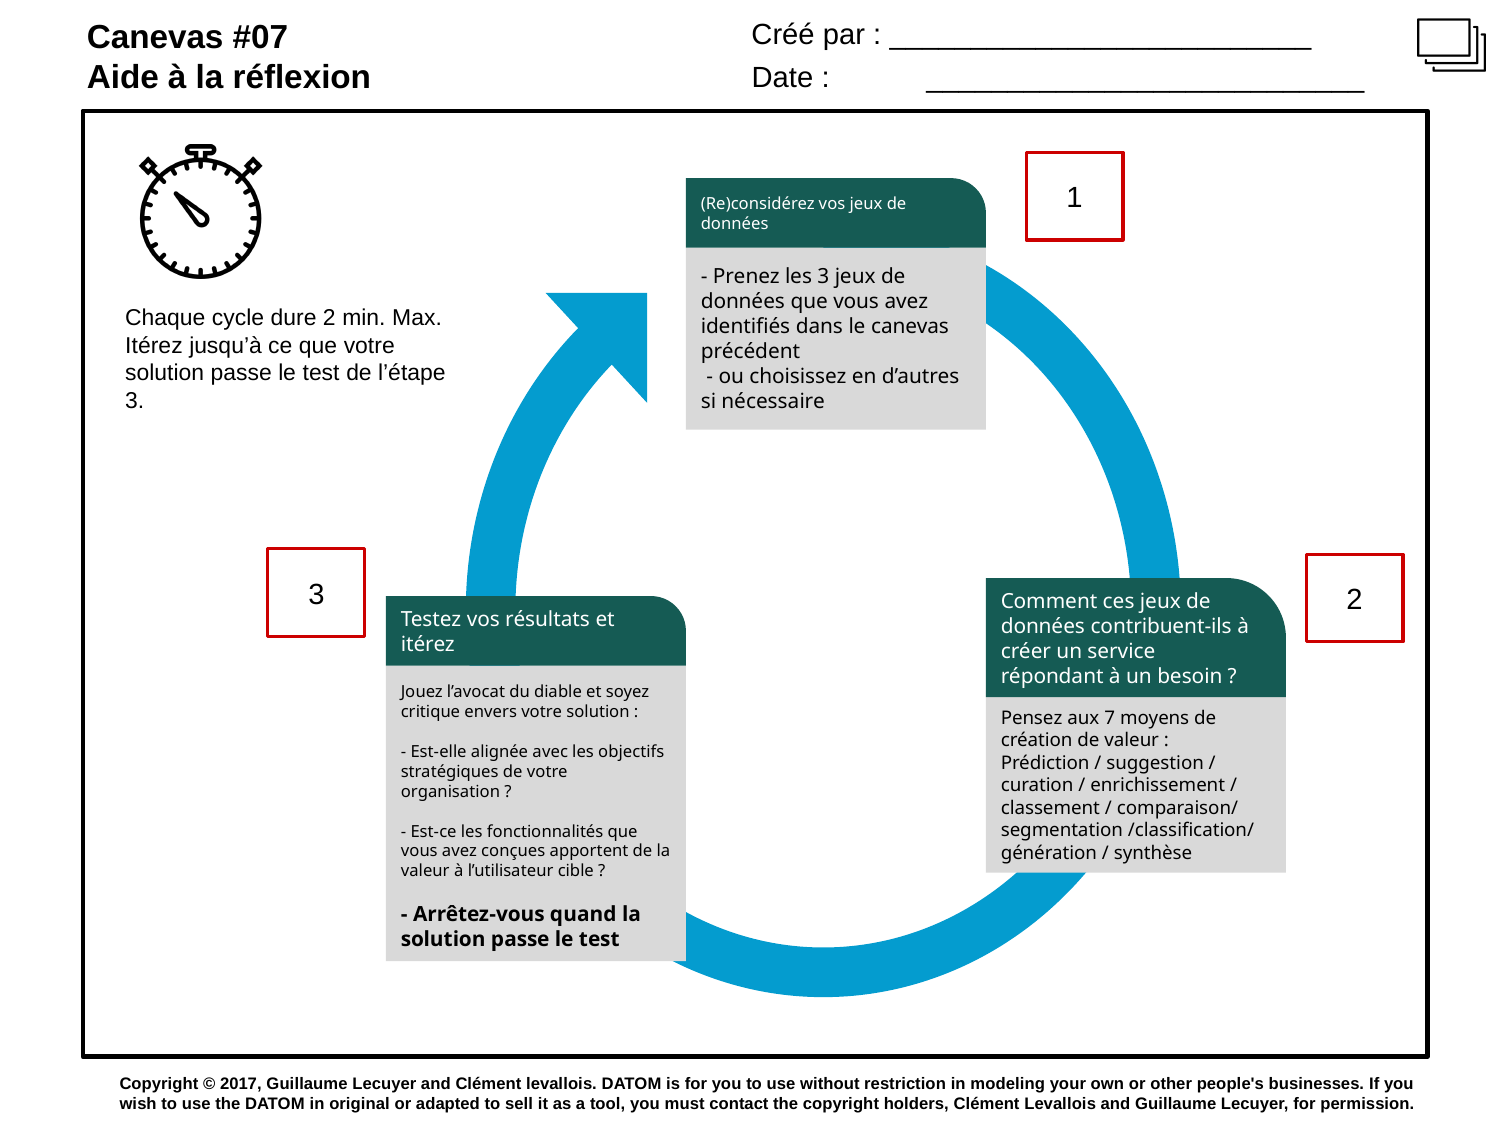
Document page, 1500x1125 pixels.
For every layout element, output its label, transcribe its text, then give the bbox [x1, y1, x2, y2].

text_box Pensez aux 7 moyens de création de valeur : Prédiction / suggestion / curation / enrichissement / classement / comparaison/ segmentation /classification/ génération / synthèse [1186, 698, 1286, 873]
text_box Comment ces jeux de données contribuent-ils à créer un service répondant à un besoin ? [1186, 578, 1286, 698]
text_box Copyright © 2017, Guillaume Lecuyer and Clément levallois. DATOM is for you to use without restriction in modeling your own or other people's businesses. If you wish to use the DATOM in original or adapted to sell it as a tool, you must contact the copyright holders, Clément Levallois and Guillaume Lecuyer, for permission. [104, 1069, 1450, 1116]
text_box Canevas #07 Aide à la réflexion [71, 0, 736, 111]
text_box Jouez l’avocat du diable et soyez critique envers votre solution : - Est-elle alignée avec les objectifs stratégiques de votre organisation ? - Est-ce les fonctionnalités que vous avez conçues apportent de la valeur à l’utilisateur cible ? - Arrêtez-vous quand la solution passe le test [385, 666, 460, 962]
picture [133, 144, 269, 279]
text_box Testez vos résultats et itérez [385, 596, 460, 666]
text_box 2 [1306, 554, 1404, 642]
text_box [82, 110, 1428, 1057]
text_box Créé par : __________________________ [736, 0, 1391, 43]
picture [1417, 10, 1486, 80]
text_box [465, 222, 1181, 998]
text_box Chaque cycle dure 2 min. Max. Itérez jusqu’à ce que votre solution passe le test de l’étape 3. [110, 287, 460, 440]
text_box Date : ___________________________ [736, 43, 1404, 111]
text_box 3 [267, 548, 365, 637]
text_box (Re)considérez vos jeux de données [685, 178, 986, 220]
text_box 1 [1026, 152, 1124, 220]
